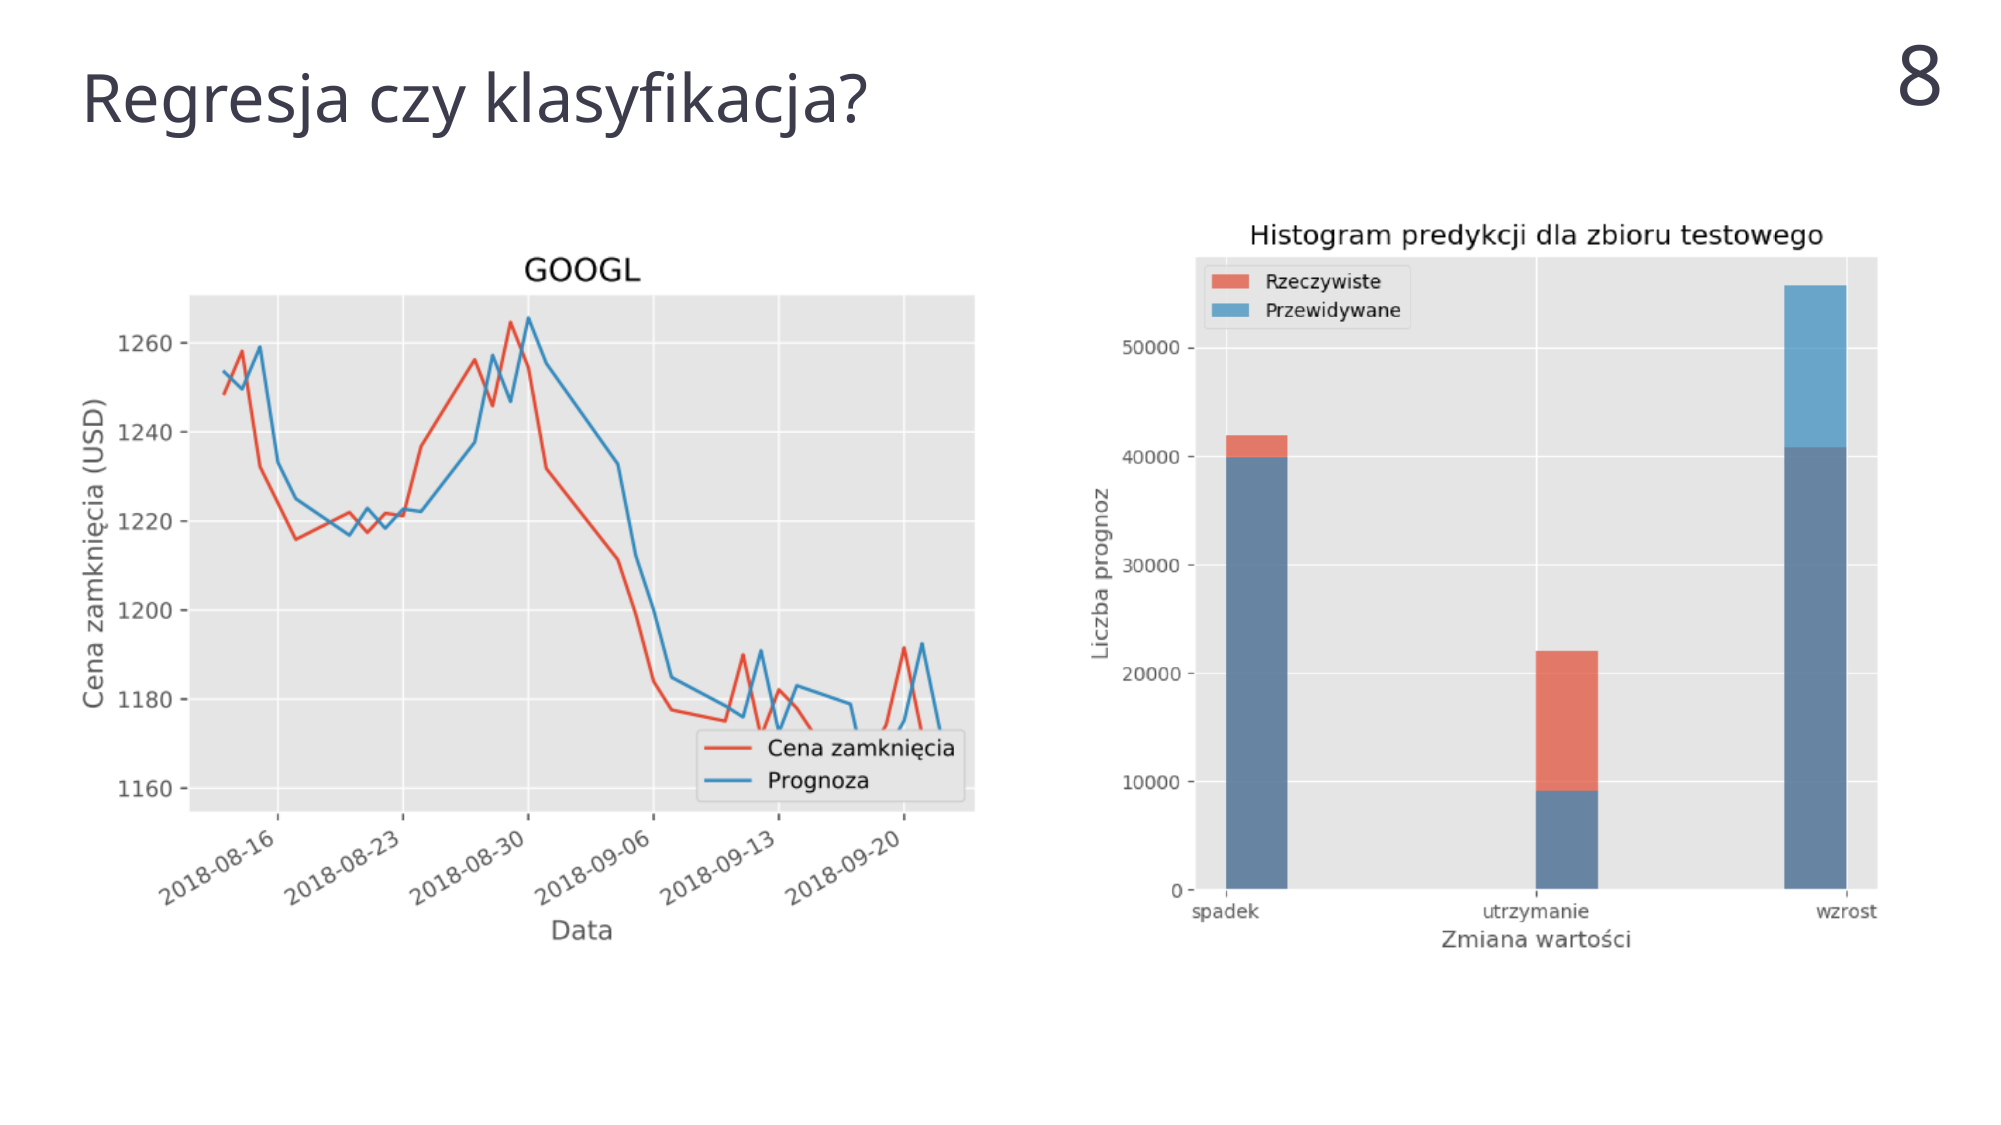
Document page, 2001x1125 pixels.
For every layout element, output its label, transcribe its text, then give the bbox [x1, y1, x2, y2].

slide_number 8 [1509, 48, 1960, 109]
text_box Regresja czy klasyfikacja? [66, 48, 1449, 144]
picture [66, 209, 1902, 960]
